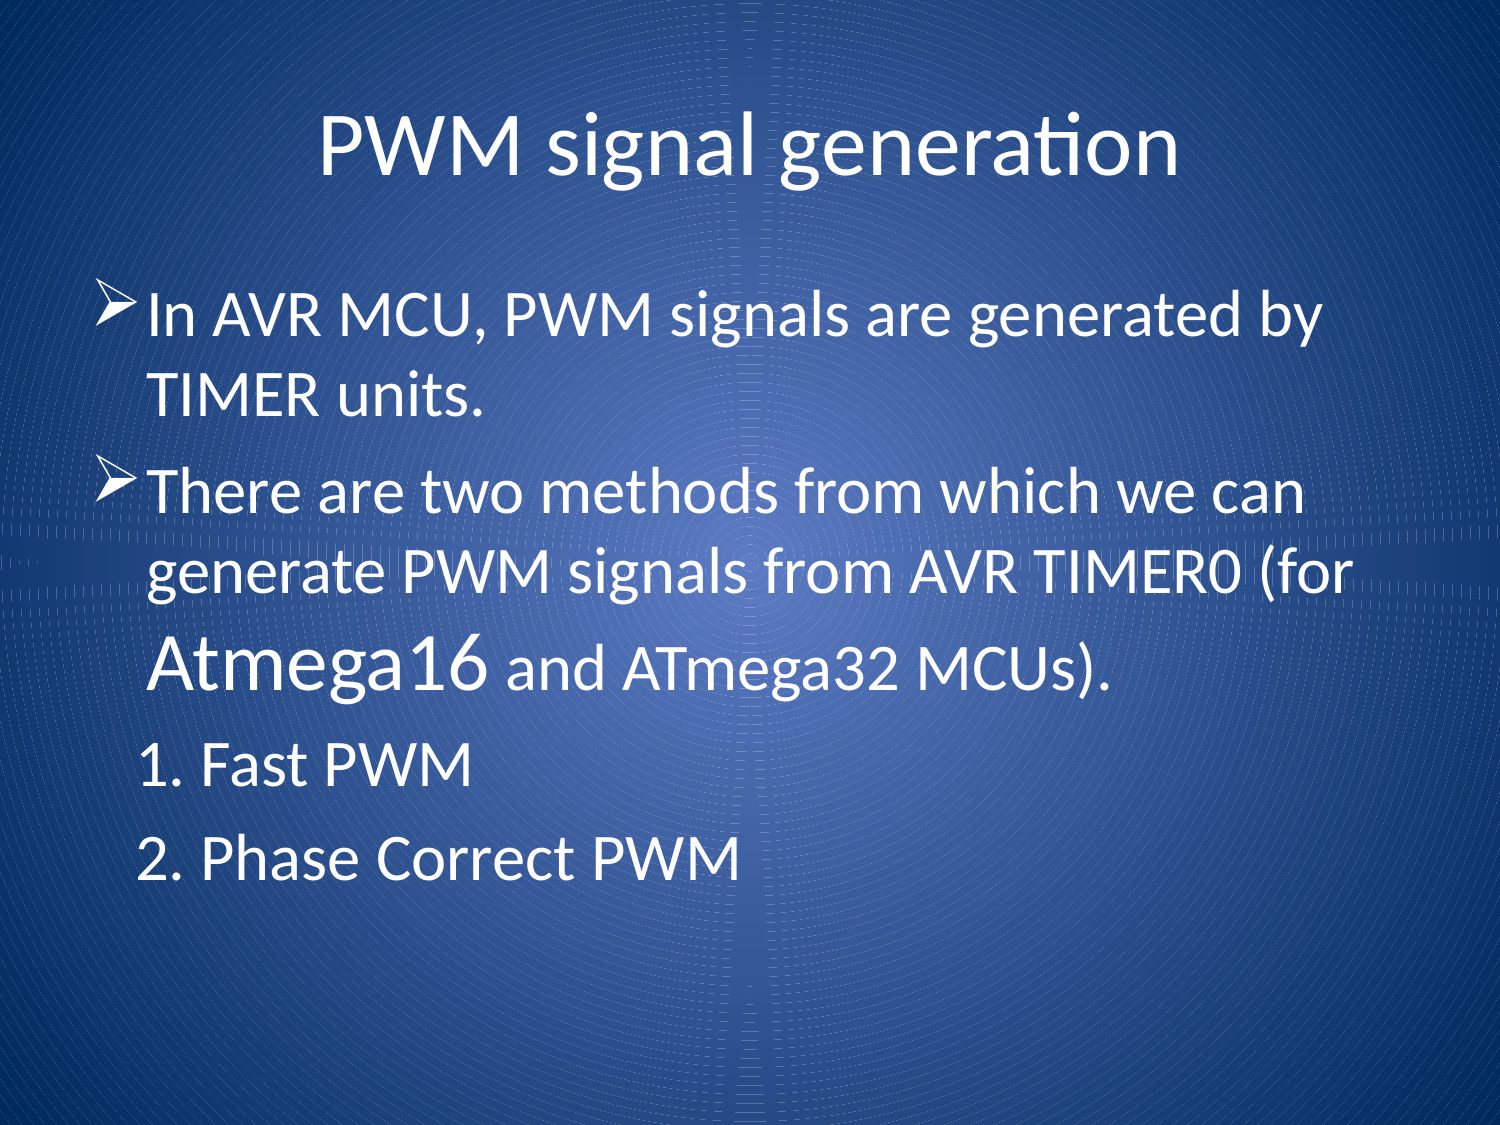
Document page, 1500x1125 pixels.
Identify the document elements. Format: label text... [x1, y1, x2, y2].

list In AVR MCU, PWM signals are generated by TIMER units. There are two methods from which we can generate PWM signals from AVR TIMER0 (for Atmega16 and ATmega32 MCUs). 1. Fast PWM 2. Phase Correct PWM [75, 262, 1425, 1005]
title PWM signal generation [75, 45, 1425, 233]
